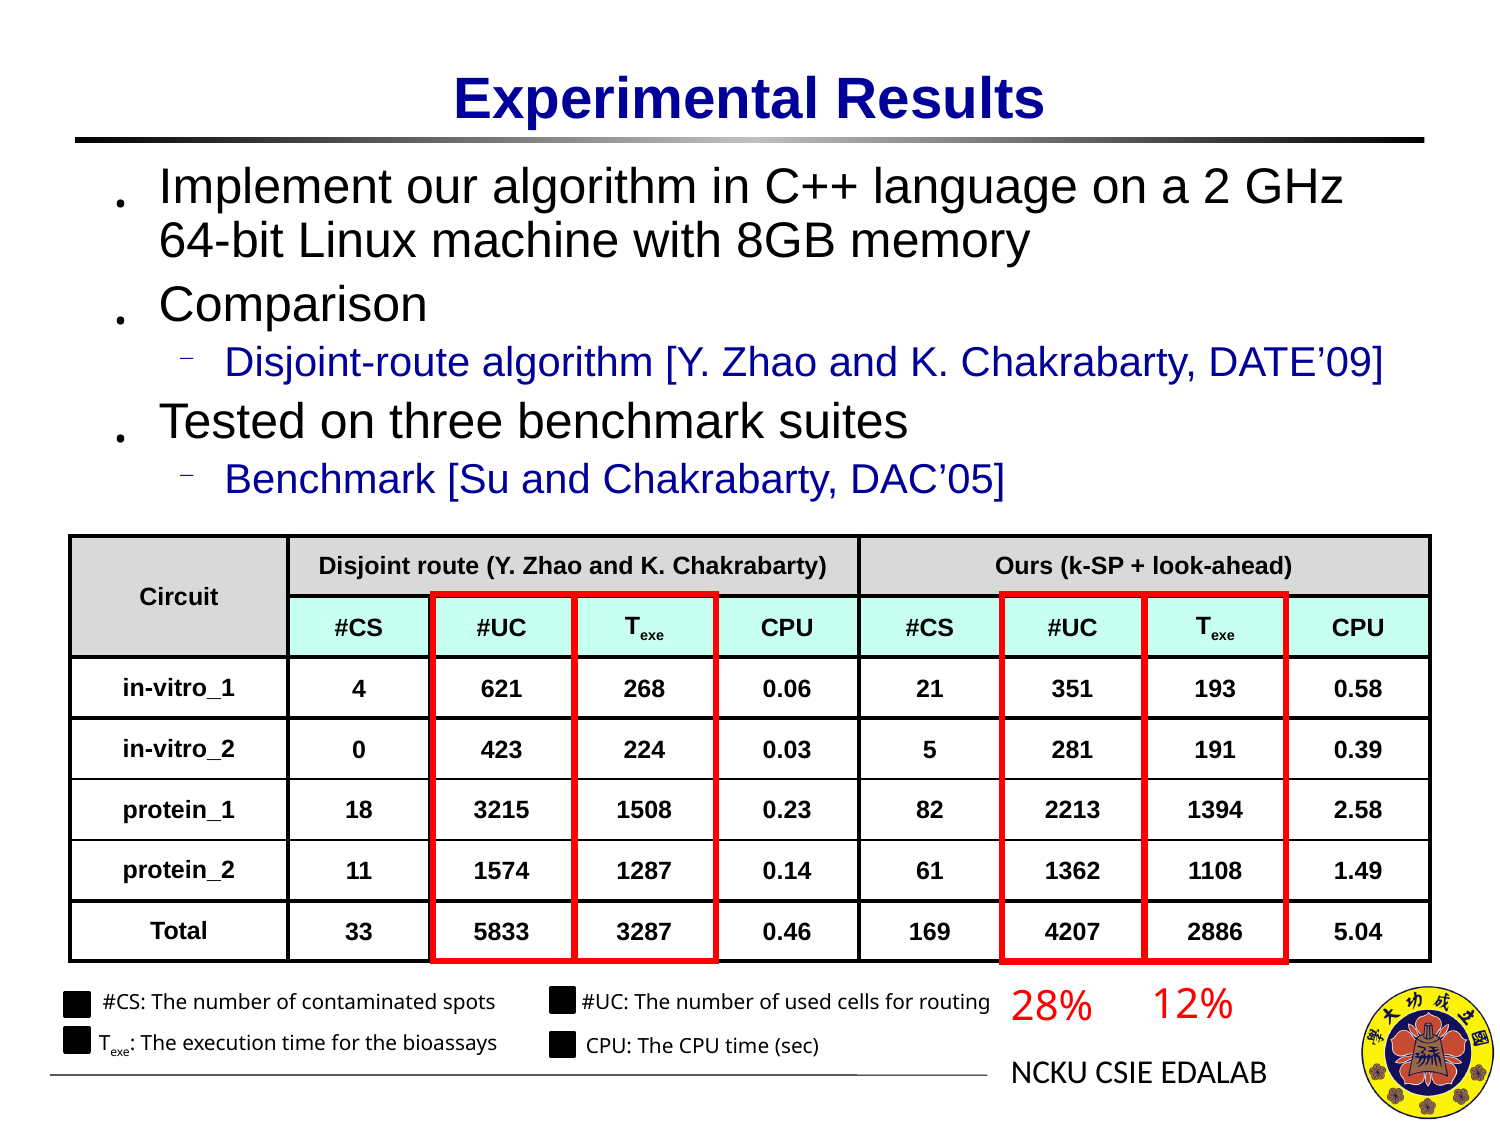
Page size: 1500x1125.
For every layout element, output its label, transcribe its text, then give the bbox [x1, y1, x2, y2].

text_box [432, 594, 574, 962]
table_cell CPU [717, 598, 857, 655]
text_box [1144, 594, 1286, 962]
table_cell in-vitro_2 [72, 720, 286, 778]
table_header Circuit [72, 538, 286, 655]
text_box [64, 1022, 1015, 1064]
table_cell 2.58 [1288, 780, 1428, 839]
table_cell 169 [861, 903, 999, 959]
list Implement our algorithm in C++ language on a 2 GHz 64-bit Linux machine with 8GB memory Comparison Disjoint-route algorithm [Y. Zhao and K. Chakrabarty, DATE’09] Tested on three benchmark suites Benchmark [Su and Chakrabarty, DAC’05] [87, 152, 1413, 534]
table_cell 0.39 [1288, 720, 1428, 778]
text_box [63, 991, 91, 1018]
text_box [1002, 594, 1144, 962]
table_cell 61 [861, 841, 999, 899]
table_cell 0.06 [717, 659, 857, 716]
table_cell 4 [290, 659, 428, 716]
table_cell 0.46 [717, 903, 857, 959]
table_cell #CS [290, 598, 428, 655]
text_box 28% [996, 971, 1184, 1037]
table_cell 0.58 [1288, 659, 1428, 716]
table_cell 21 [861, 659, 999, 716]
table_cell 33 [290, 903, 428, 959]
table_cell #CS [861, 598, 999, 655]
text_box [574, 594, 717, 962]
table_header Ours (k-SP + look-ahead) [861, 538, 1428, 594]
table_cell 18 [290, 780, 428, 839]
table_cell 5.04 [1288, 903, 1428, 959]
table_header Disjoint route (Y. Zhao and K. Chakrabarty) [290, 538, 857, 594]
text_box 12% [1136, 969, 1325, 1034]
table_cell protein_2 [72, 841, 286, 899]
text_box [550, 981, 1062, 1022]
title Experimental Results [112, 0, 1388, 138]
table_cell 5 [861, 720, 999, 778]
table_cell protein_1 [72, 780, 286, 839]
table_cell 82 [861, 780, 999, 839]
table_cell 1.49 [1288, 841, 1428, 899]
text_box #CS: The number of contaminated spots [87, 980, 550, 1020]
table_cell 0 [290, 720, 428, 778]
table_cell 0.03 [717, 720, 857, 778]
table_cell 0.23 [717, 780, 857, 839]
table_cell in-vitro_1 [72, 659, 286, 716]
table_cell CPU [1288, 598, 1428, 655]
table_cell Total [72, 903, 286, 959]
table_cell 0.14 [717, 841, 857, 899]
text_box CPU: The CPU time (sec) [1017, 1034, 1191, 1066]
table_cell 11 [290, 841, 428, 899]
picture [1352, 982, 1500, 1125]
